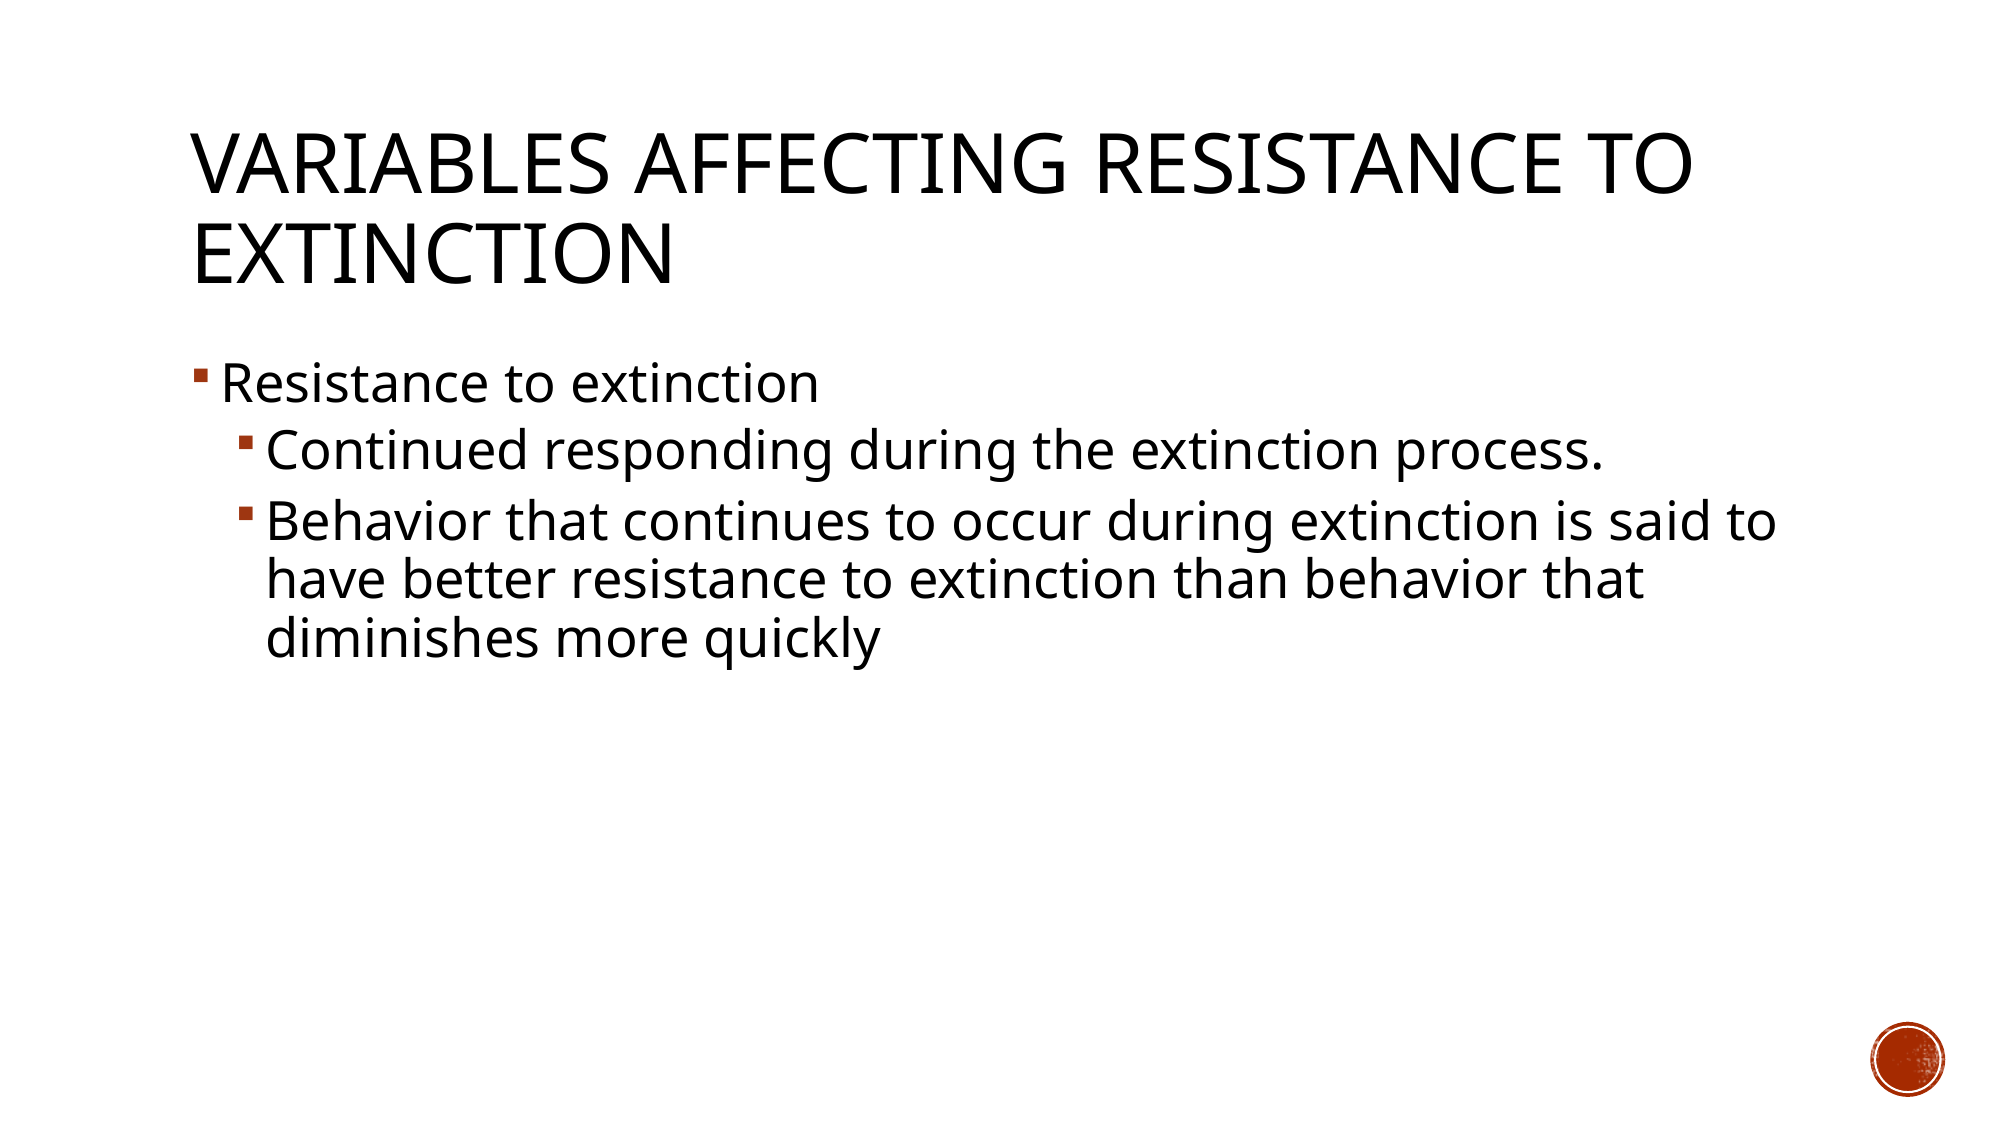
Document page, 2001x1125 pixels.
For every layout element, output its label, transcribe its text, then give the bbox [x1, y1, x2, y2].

title Variables Affecting Resistance to Extinction [175, 79, 1826, 344]
list Resistance to extinction Continued responding during the extinction process. Behavior that continues to occur during extinction is said to have better resistance to extinction than behavior that diminishes more quickly [175, 348, 1826, 1013]
